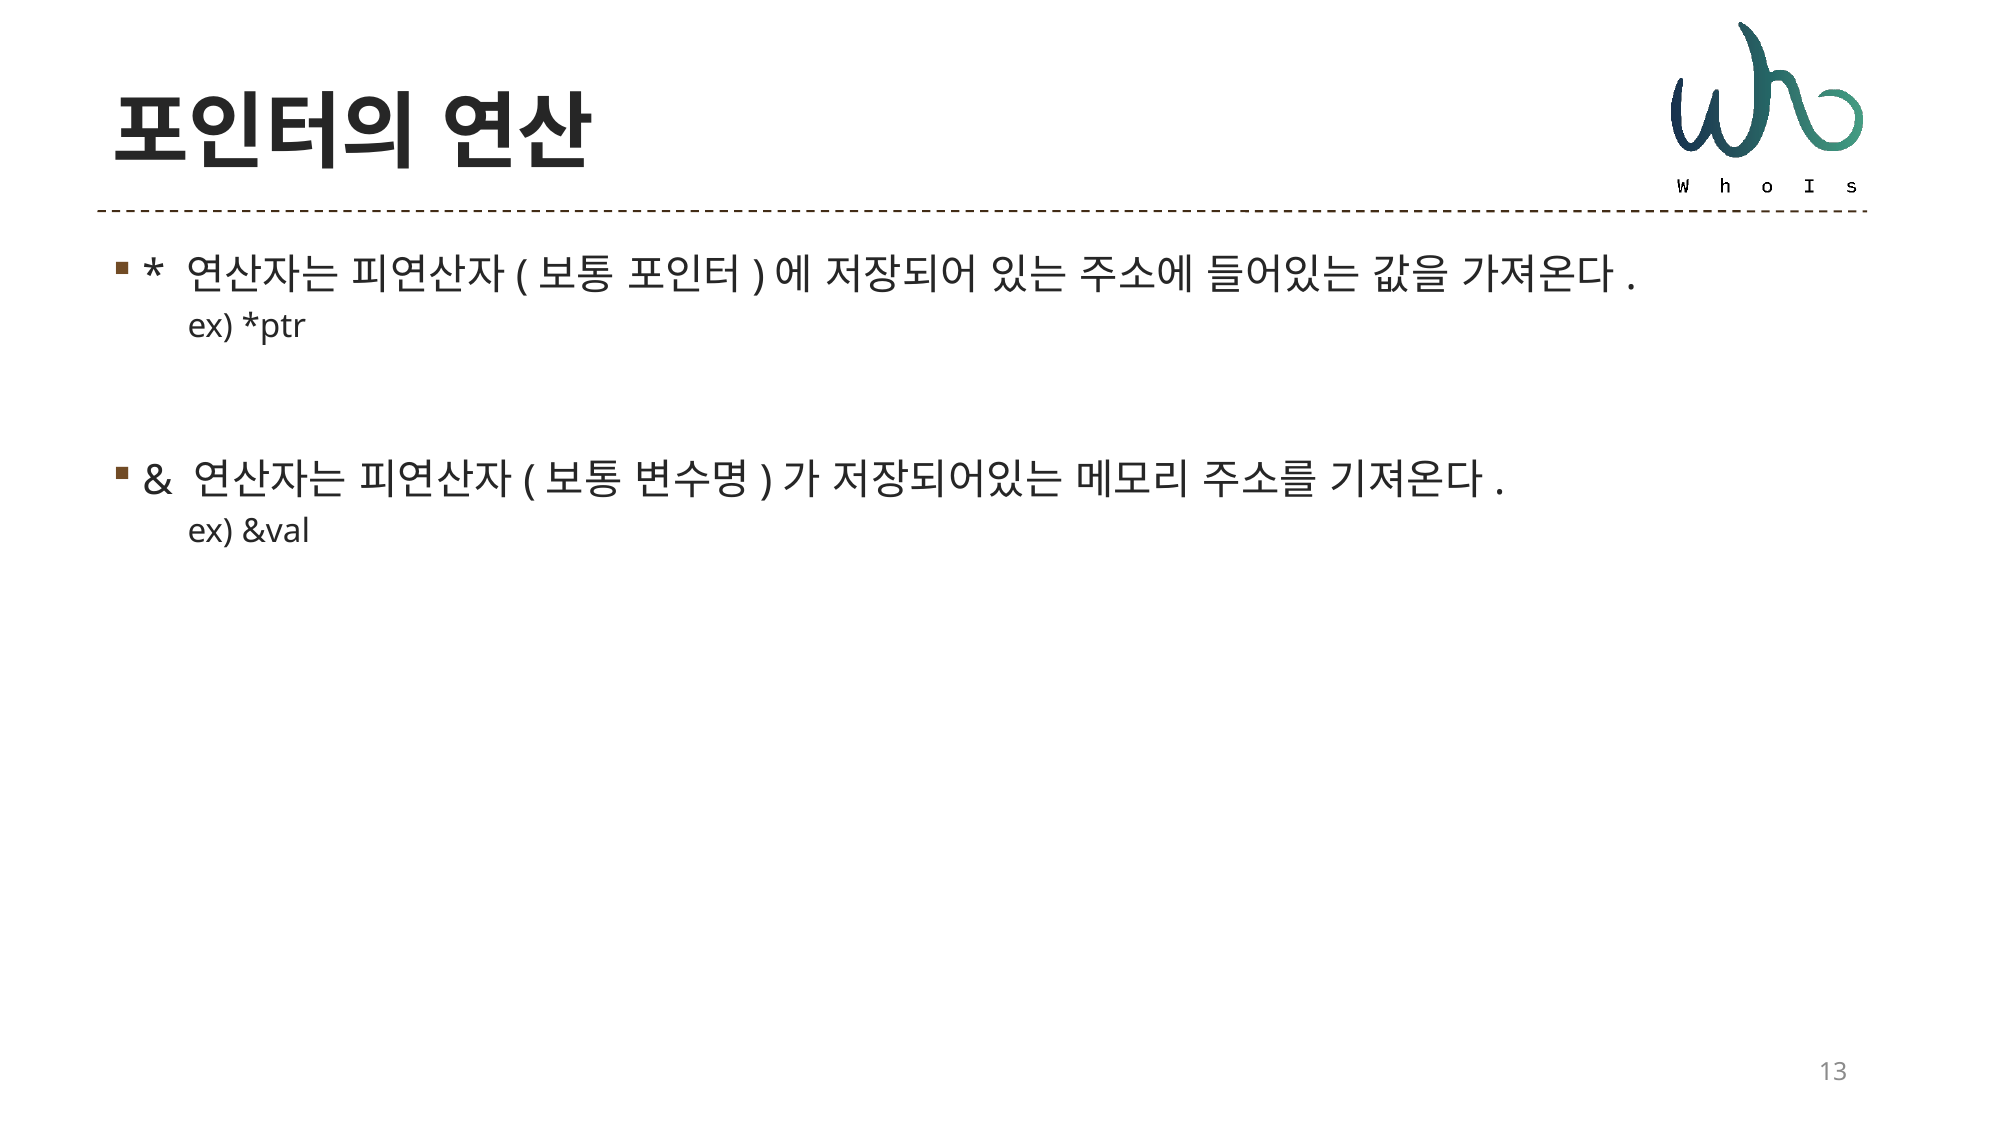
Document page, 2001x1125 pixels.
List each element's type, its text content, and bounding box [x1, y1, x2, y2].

text_box 포인터의 연산 [97, 70, 1446, 186]
slide_number 13 [1412, 1042, 1863, 1103]
picture [1671, 22, 1863, 201]
text_box * 연산자는 피연산자(보통 포인터)에 저장되어 있는 주소에 들어있는 값을 가져온다. ex) *ptr & 연산자는 피연산자(보통 변수명)가 저장되어있는 메모리 주소를 기져온다. ex) &val [97, 246, 1867, 989]
